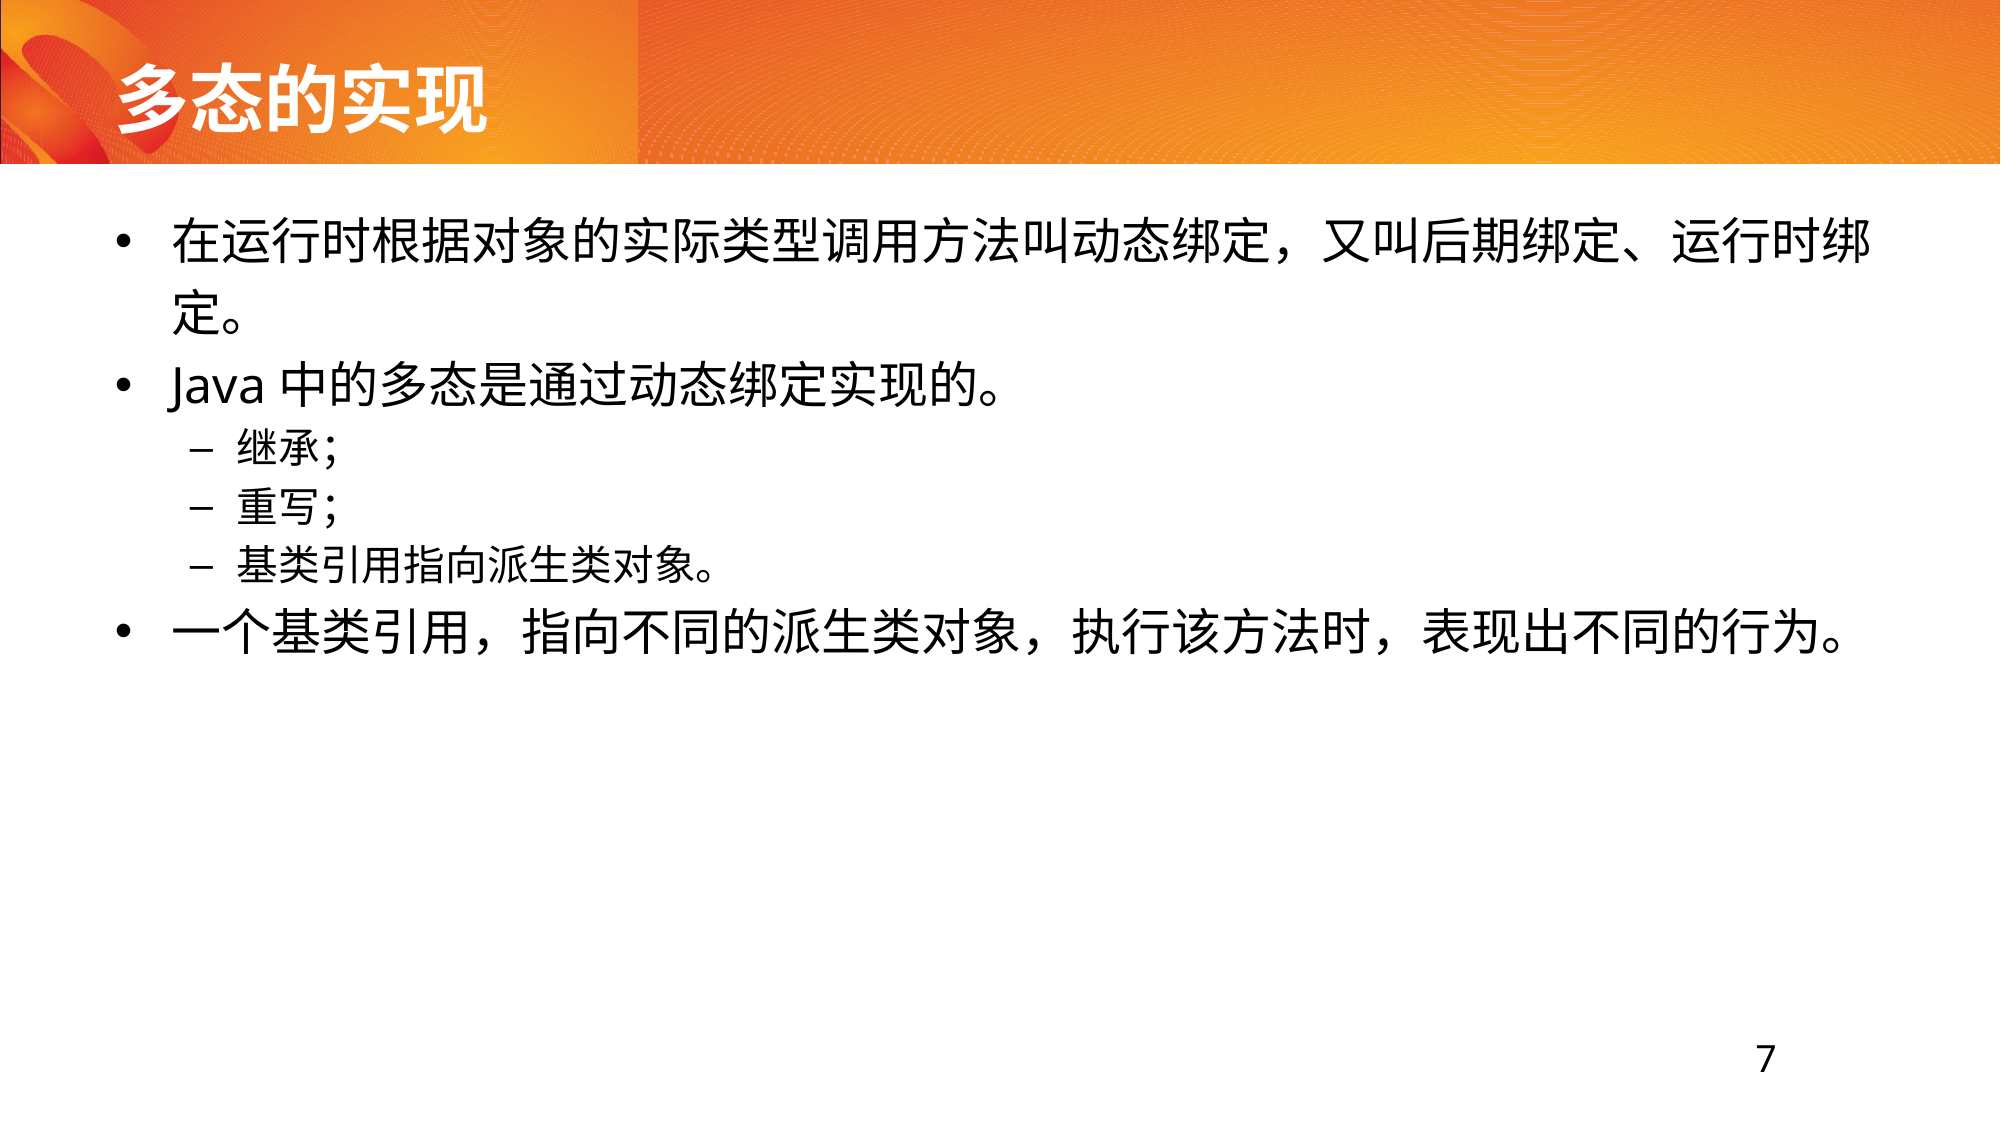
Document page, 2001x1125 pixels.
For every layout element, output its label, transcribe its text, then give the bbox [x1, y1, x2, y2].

title 多态的实现 [99, 45, 1900, 167]
list 在运行时根据对象的实际类型调用方法叫动态绑定，又叫后期绑定、运行时绑定。 Java中的多态是通过动态绑定实现的。 继承； 重写； 基类引用指向派生类对象。 一个基类引用，指向不同的派生类对象，执行该方法时，表现出不同的行为。 [99, 190, 1934, 1005]
picture [0, 0, 2000, 164]
